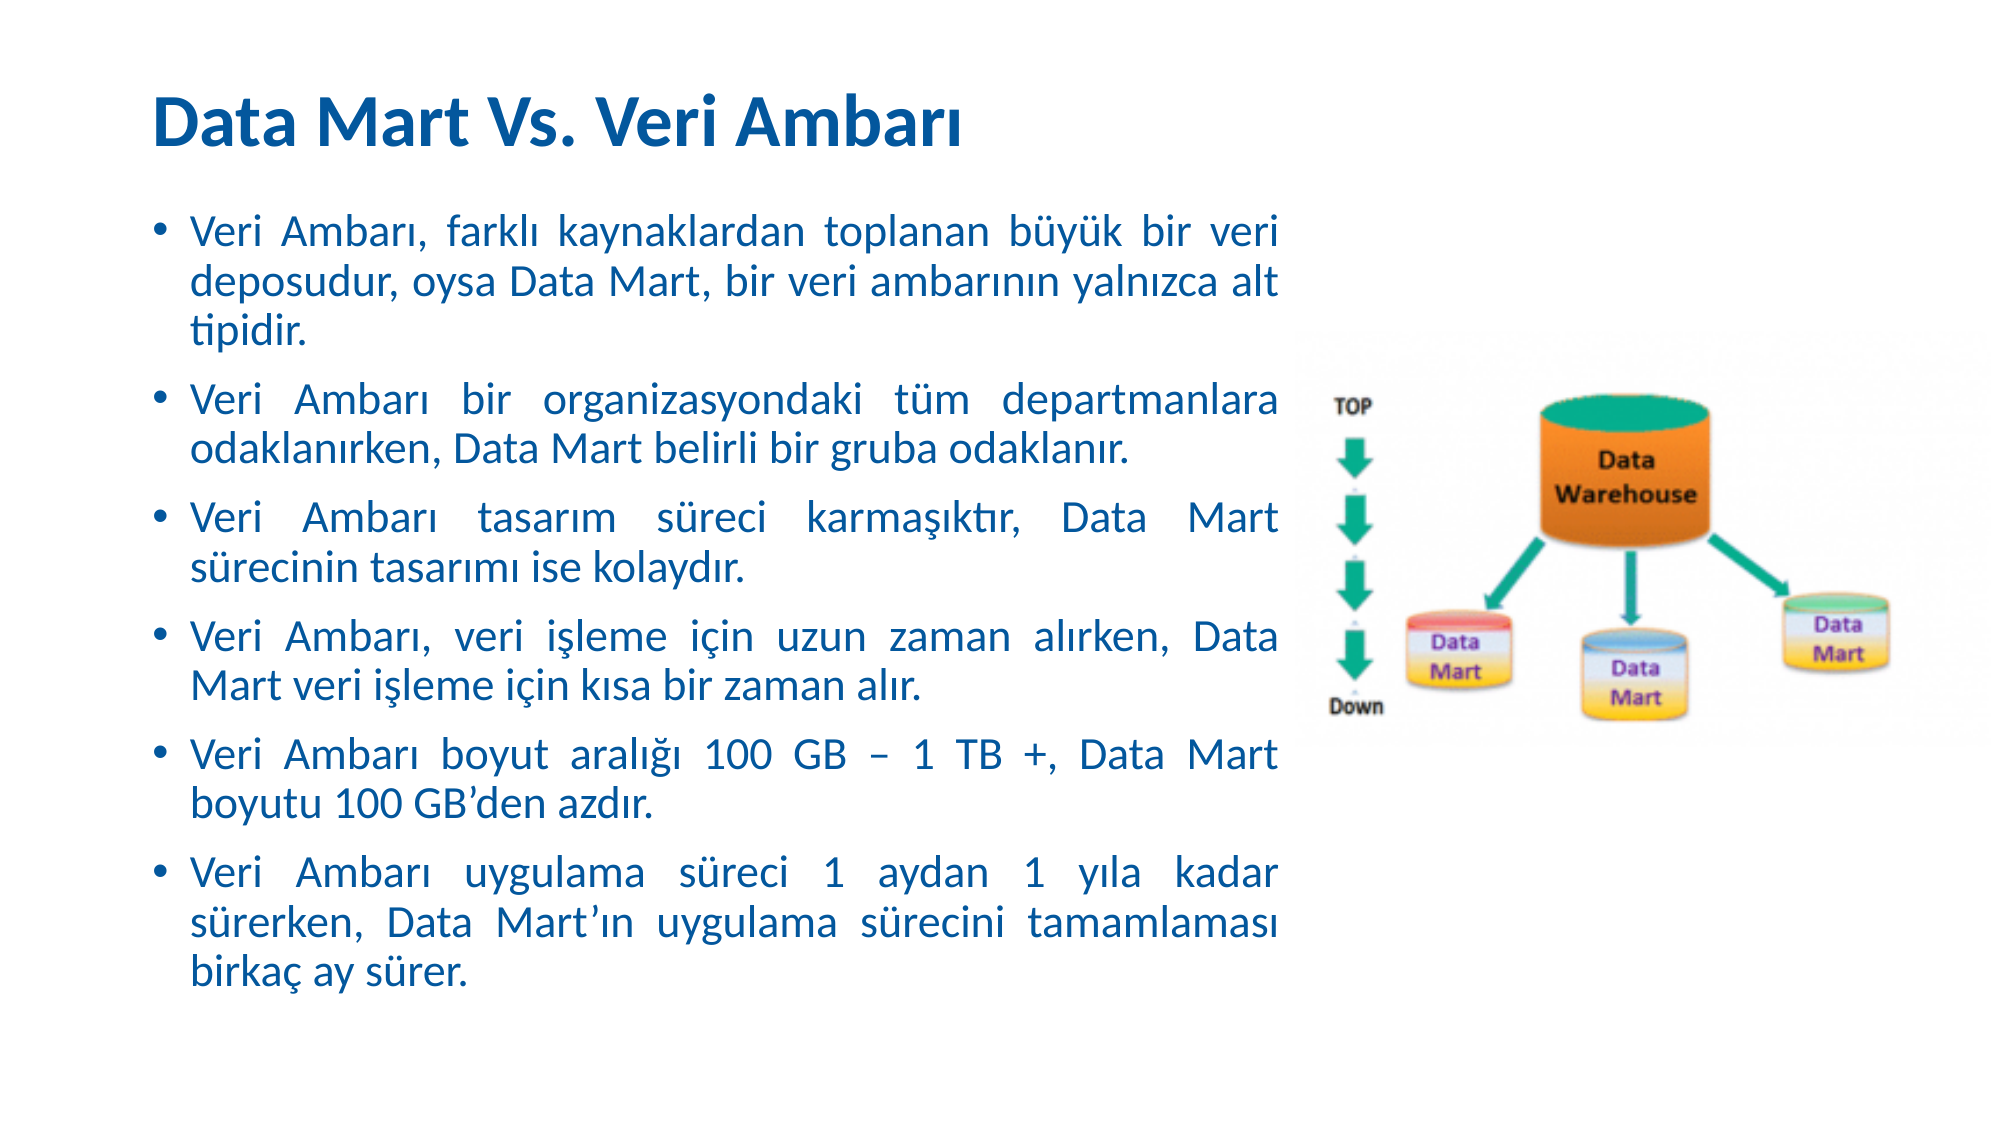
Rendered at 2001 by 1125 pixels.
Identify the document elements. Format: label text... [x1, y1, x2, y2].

list Veri Ambarı, farklı kaynaklardan toplanan büyük bir veri deposudur, oysa Data Mart, bir veri ambarının yalnızca alt tipidir. Veri Ambarı bir organizasyondaki tüm departmanlara odaklanırken, Data Mart belirli bir gruba odaklanır. Veri Ambarı tasarım süreci karmaşıktır, Data Mart sürecinin tasarımı ise kolaydır. Veri Ambarı, veri işleme için uzun zaman alırken, Data Mart veri işleme için kısa bir zaman alır. Veri Ambarı boyut aralığı 100 GB – 1 TB +, Data Mart boyutu 100 GB’den azdır. Veri Ambarı uygulama süreci 1 aydan 1 yıla kadar sürerken, Data Mart’ın uygulama sürecini tamamlaması birkaç ay sürer. [137, 199, 1295, 1009]
title Data Mart Vs. Veri Ambarı [137, 59, 1863, 185]
picture [1295, 331, 1991, 747]
